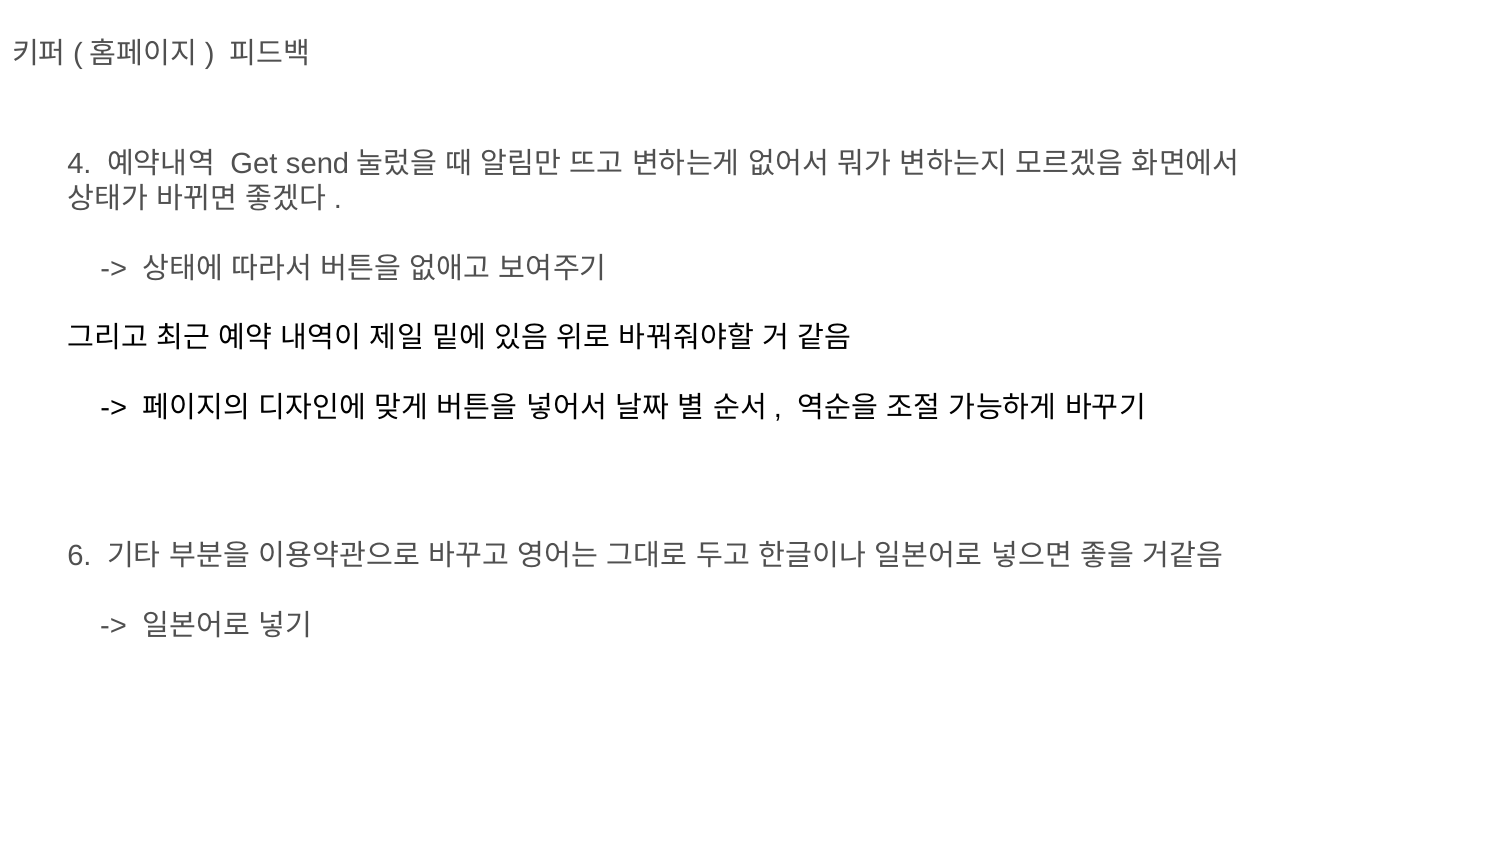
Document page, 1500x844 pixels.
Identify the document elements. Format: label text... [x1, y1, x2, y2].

text_box 4. 예약내역 Get send눌렀을 때 알림만 뜨고 변하는게 없어서 뭐가 변하는지 모르겠음 화면에서 상태가 바뀌면 좋겠다. -> 상태에 따라서 버튼을 없애고 보여주기 그리고 최근 예약 내역이 제일 밑에 있음 위로 바꿔줘야할 거 같음 -> 페이지의 디자인에 맞게 버튼을 넣어서 날짜 별 순서, 역순을 조절 가능하게 바꾸기 [52, 136, 1332, 466]
text_box 키퍼(홈페이지) 피드백 [0, 26, 334, 77]
text_box 6. 기타 부분을 이용약관으로 바꾸고 영어는 그대로 두고 한글이나 일본어로 넣으면 좋을 거같음 -> 일본어로 넣기 [52, 529, 1316, 649]
